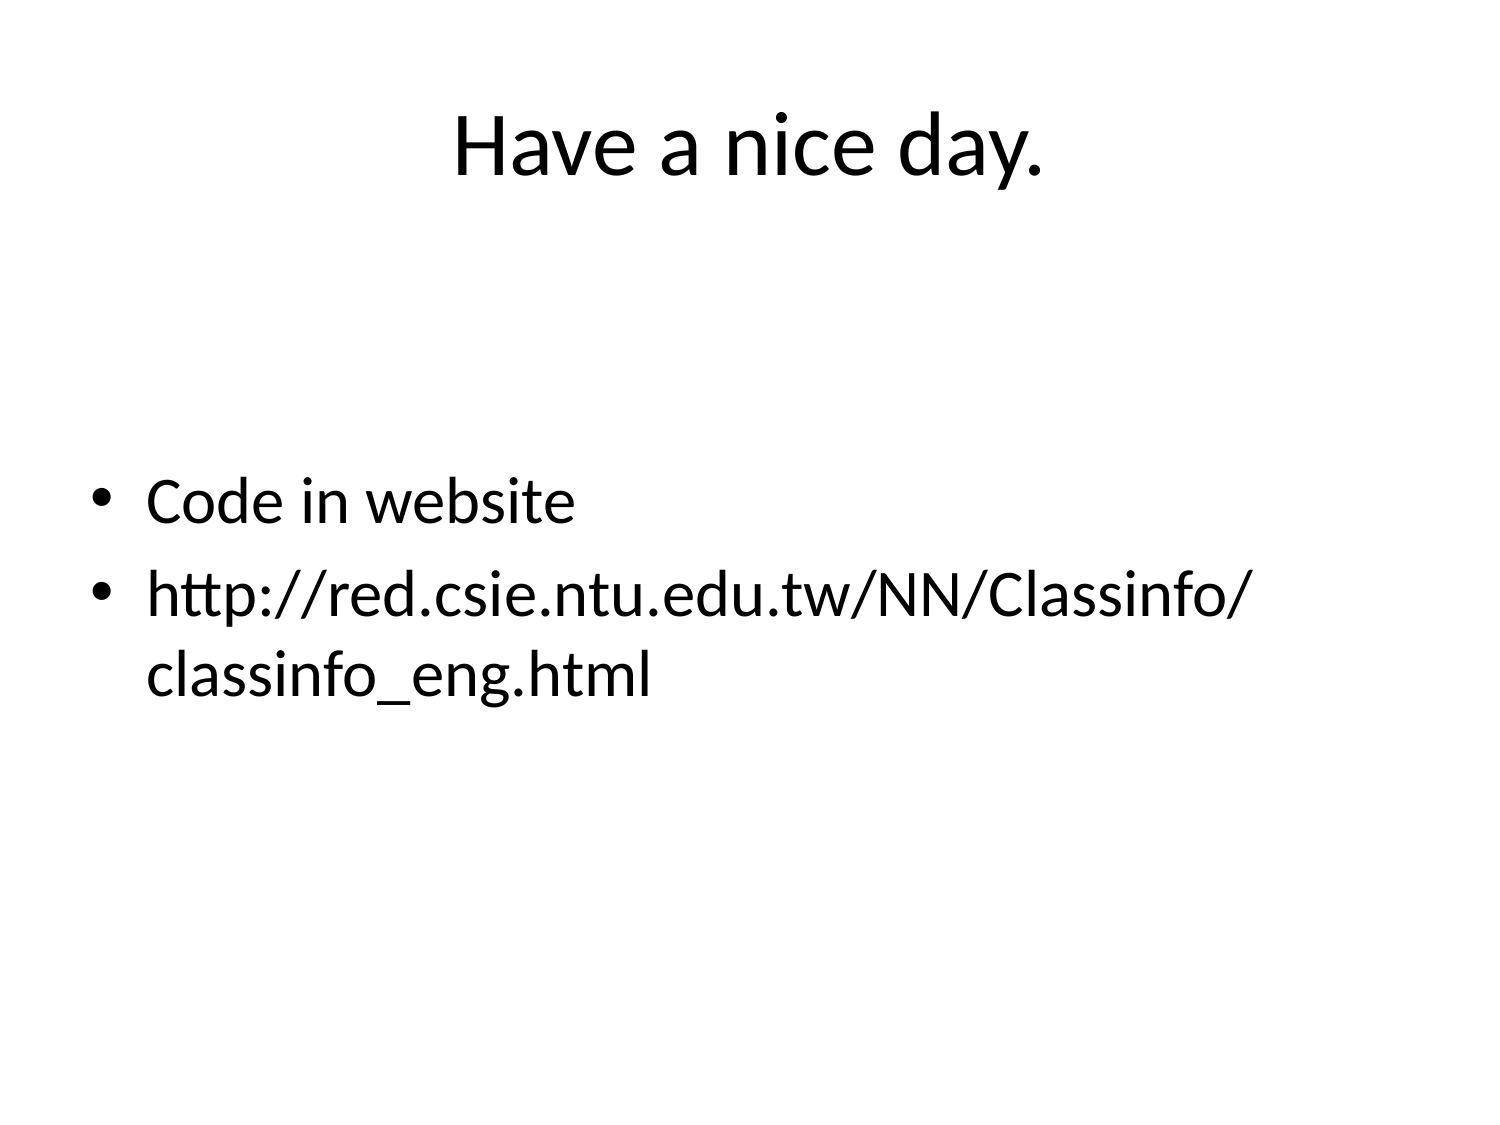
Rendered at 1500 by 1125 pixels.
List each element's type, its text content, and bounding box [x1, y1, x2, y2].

list Code in website http://red.csie.ntu.edu.tw/NN/Classinfo/classinfo_eng.html [75, 262, 1425, 1005]
title Have a nice day. [75, 45, 1425, 233]
